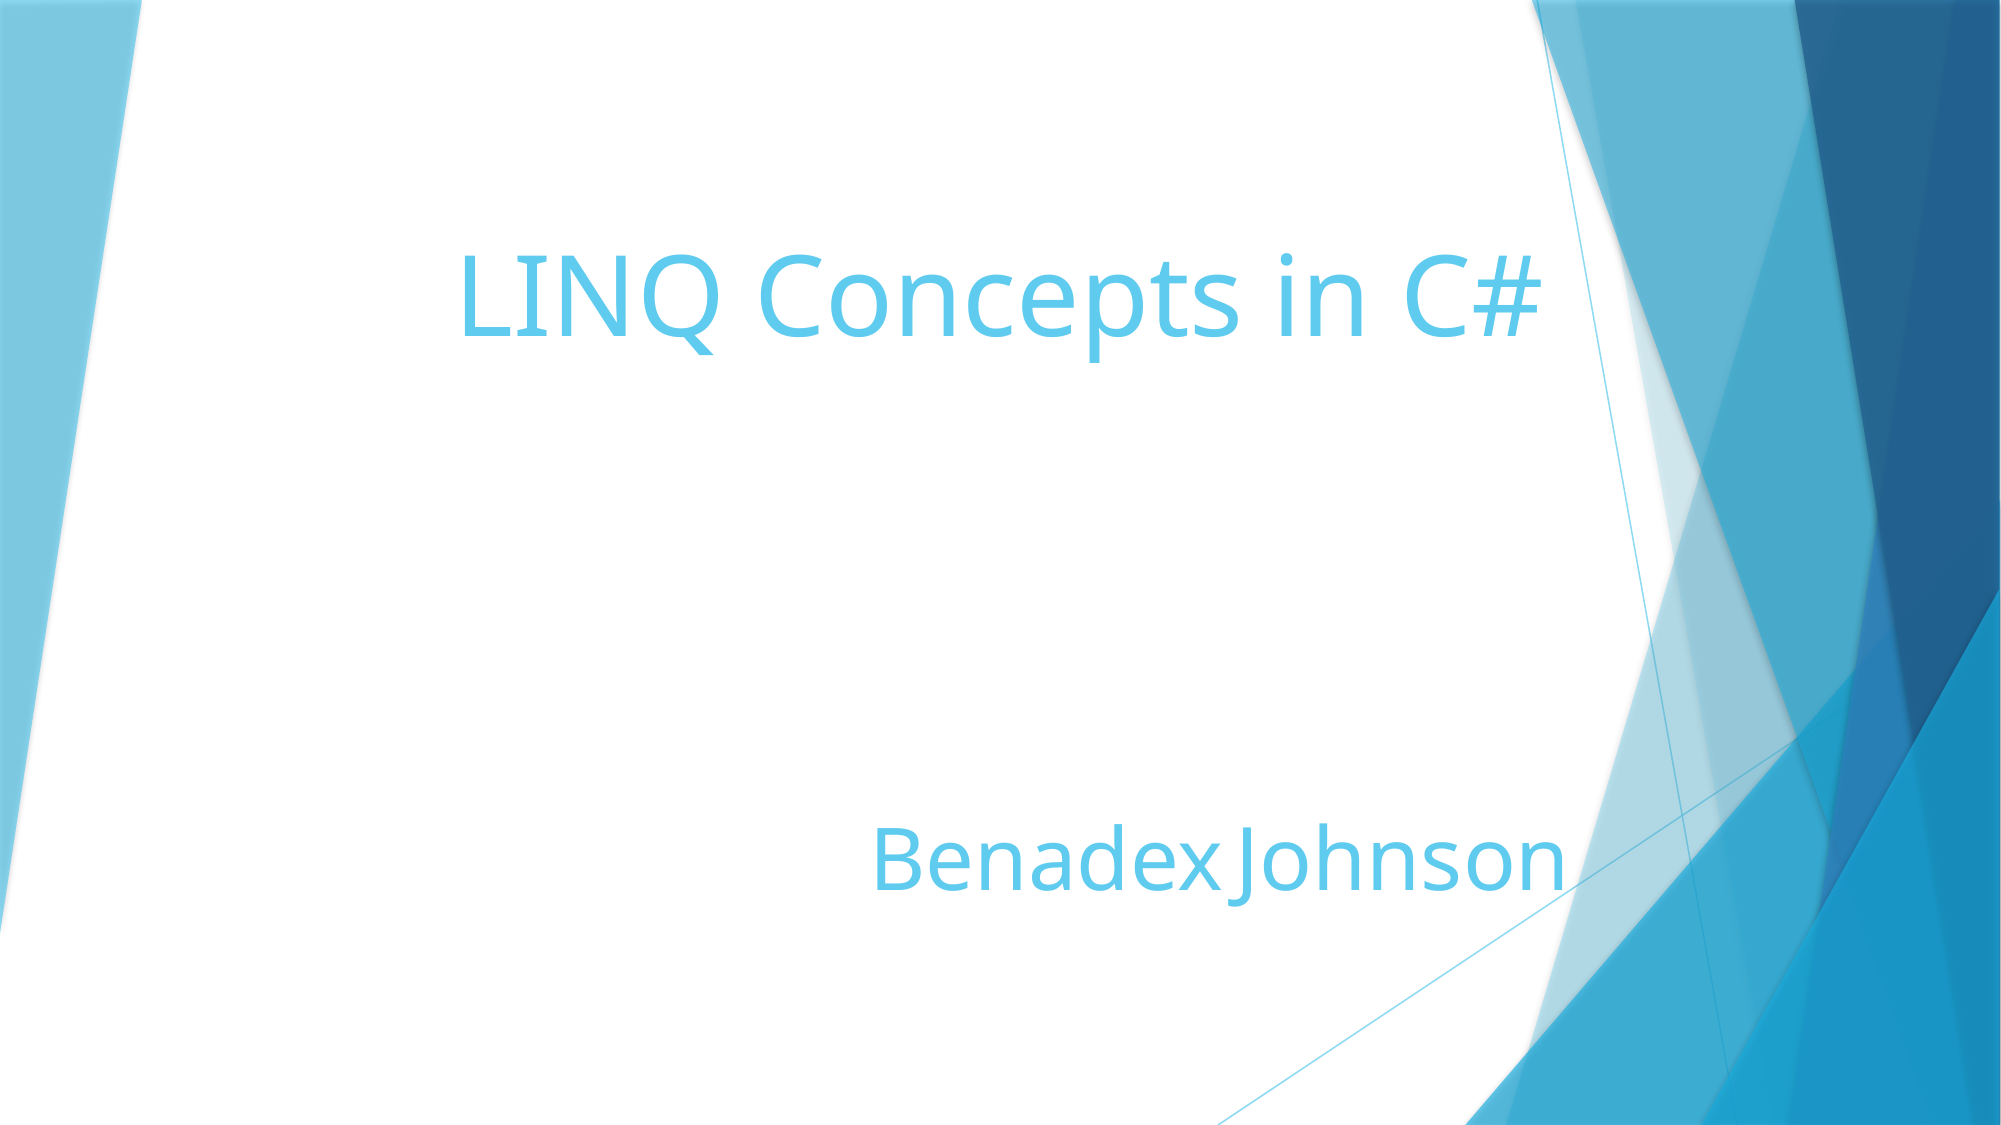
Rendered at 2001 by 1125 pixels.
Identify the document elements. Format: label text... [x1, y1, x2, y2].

title LINQ Concepts in C# [249, 184, 1750, 367]
subtitle Benadex Johnson [247, 664, 1586, 919]
